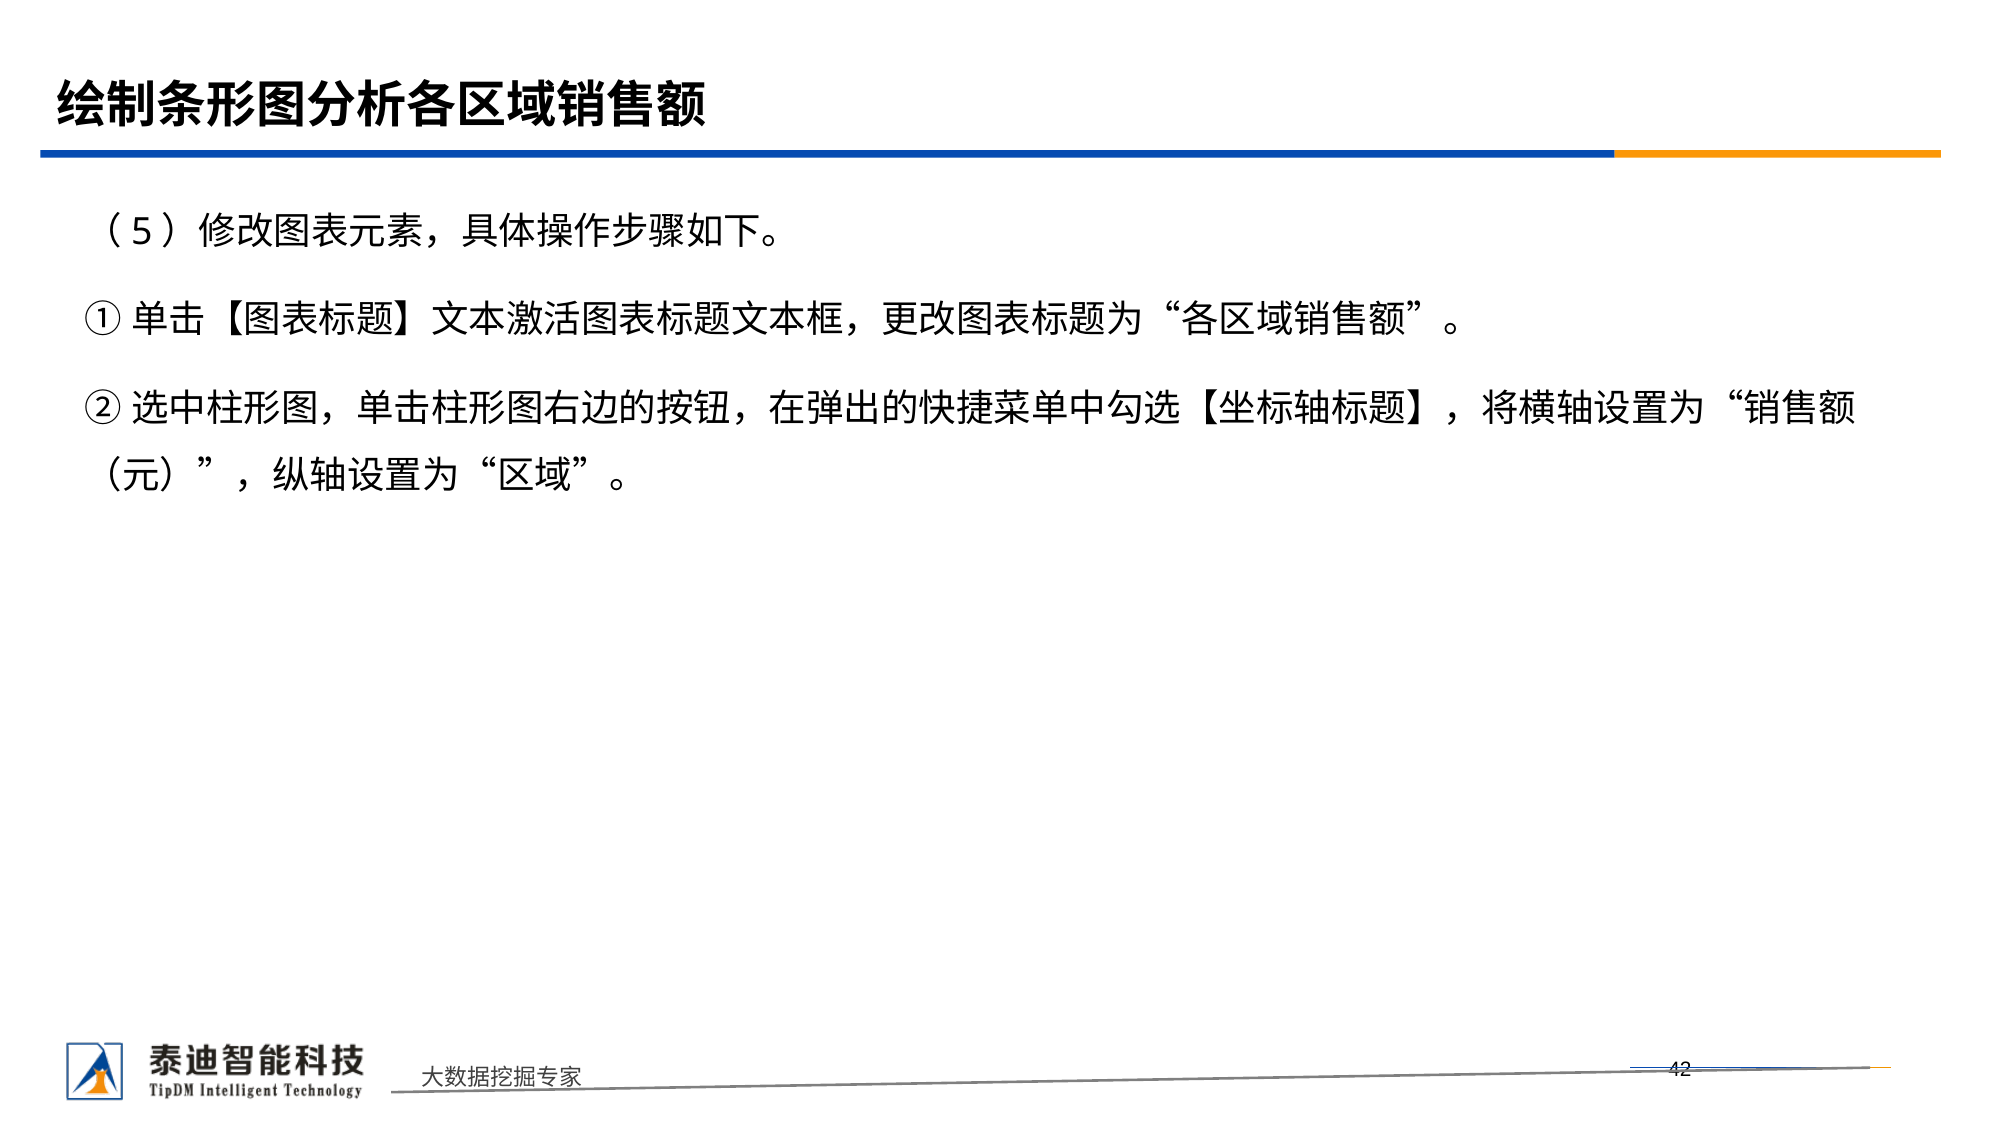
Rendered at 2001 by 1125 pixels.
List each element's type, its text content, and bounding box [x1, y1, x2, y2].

picture [62, 1028, 368, 1107]
title 绘制条形图分析各区域销售额 [41, 58, 1842, 146]
list （5）修改图表元素，具体操作步骤如下。 ①单击【图表标题】文本激活图表标题文本框，更改图表标题为“各区域销售额”。 ②选中柱形图，单击柱形图右边的按钮，在弹出的快捷菜单中勾选【坐标轴标题】，将横轴设置为“销售额（元）”，纵轴设置为“区域”。 [69, 177, 1892, 1005]
